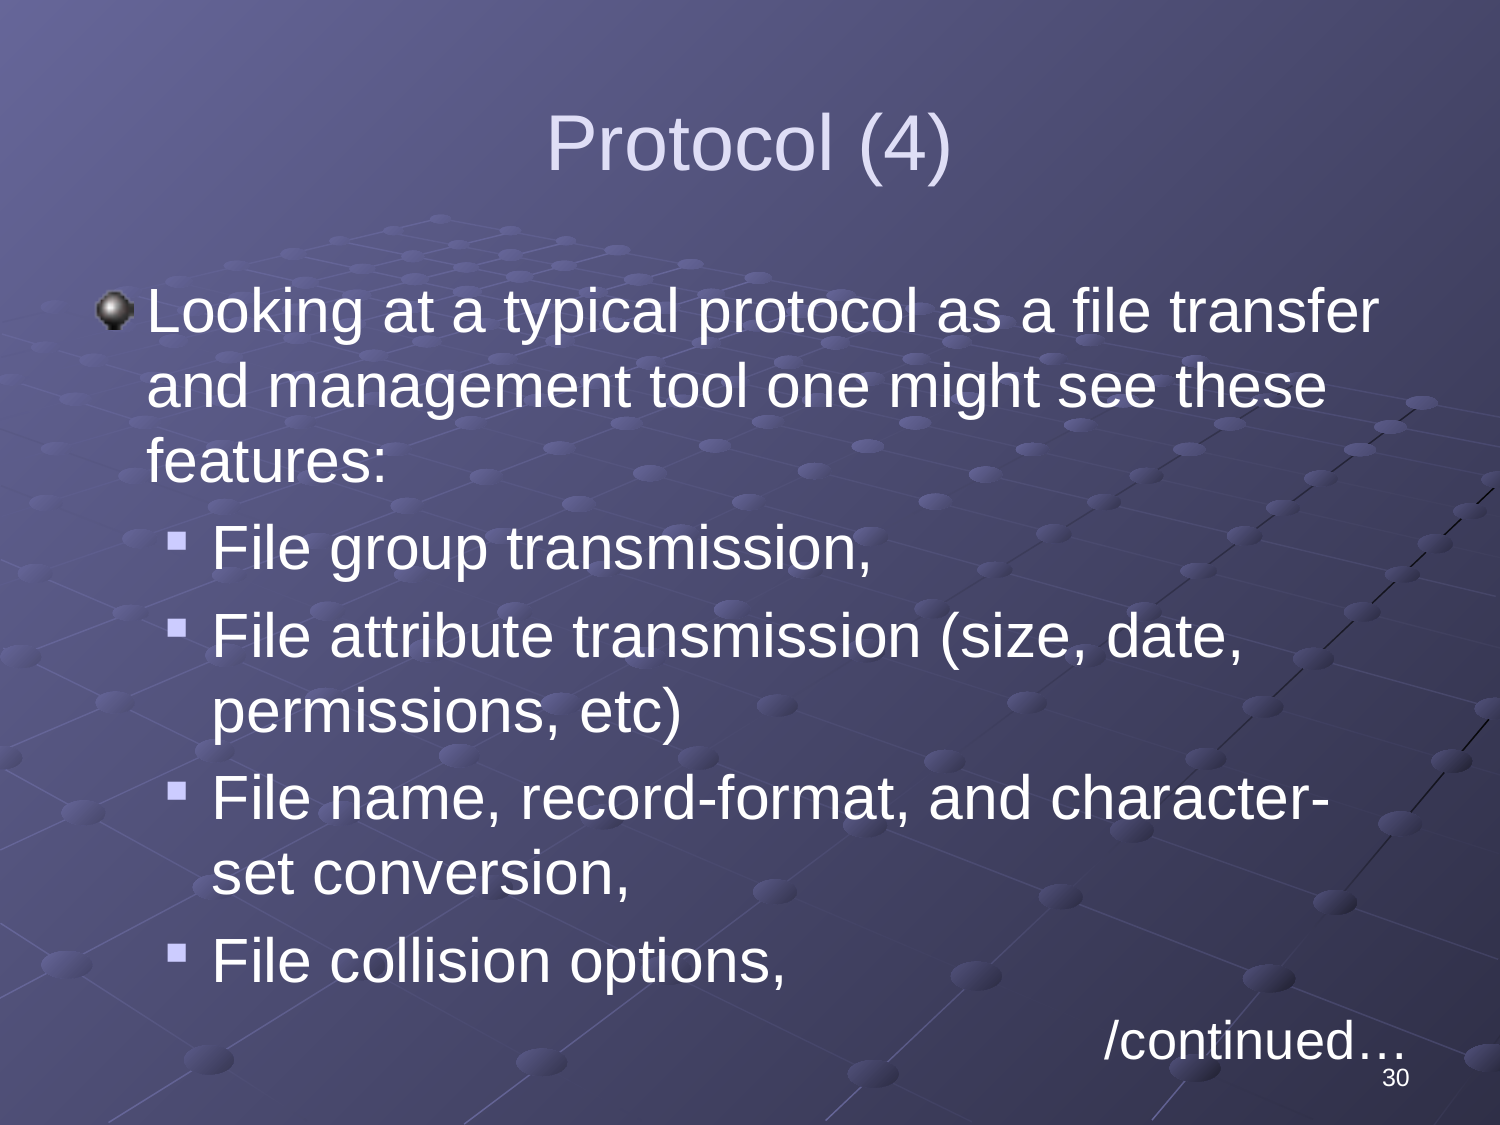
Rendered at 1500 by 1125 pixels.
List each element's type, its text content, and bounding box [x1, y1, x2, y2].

picture [90, 285, 134, 330]
title Protocol (4) [74, 44, 1426, 233]
list Looking at a typical protocol as a file transfer and management tool one might see these features: File group transmission, File attribute transmission (size, date, permissions, etc) File name, record-format, and character-set conversion, File collision options, /continued… [74, 262, 1426, 1007]
slide_number 30 [1074, 1023, 1426, 1100]
